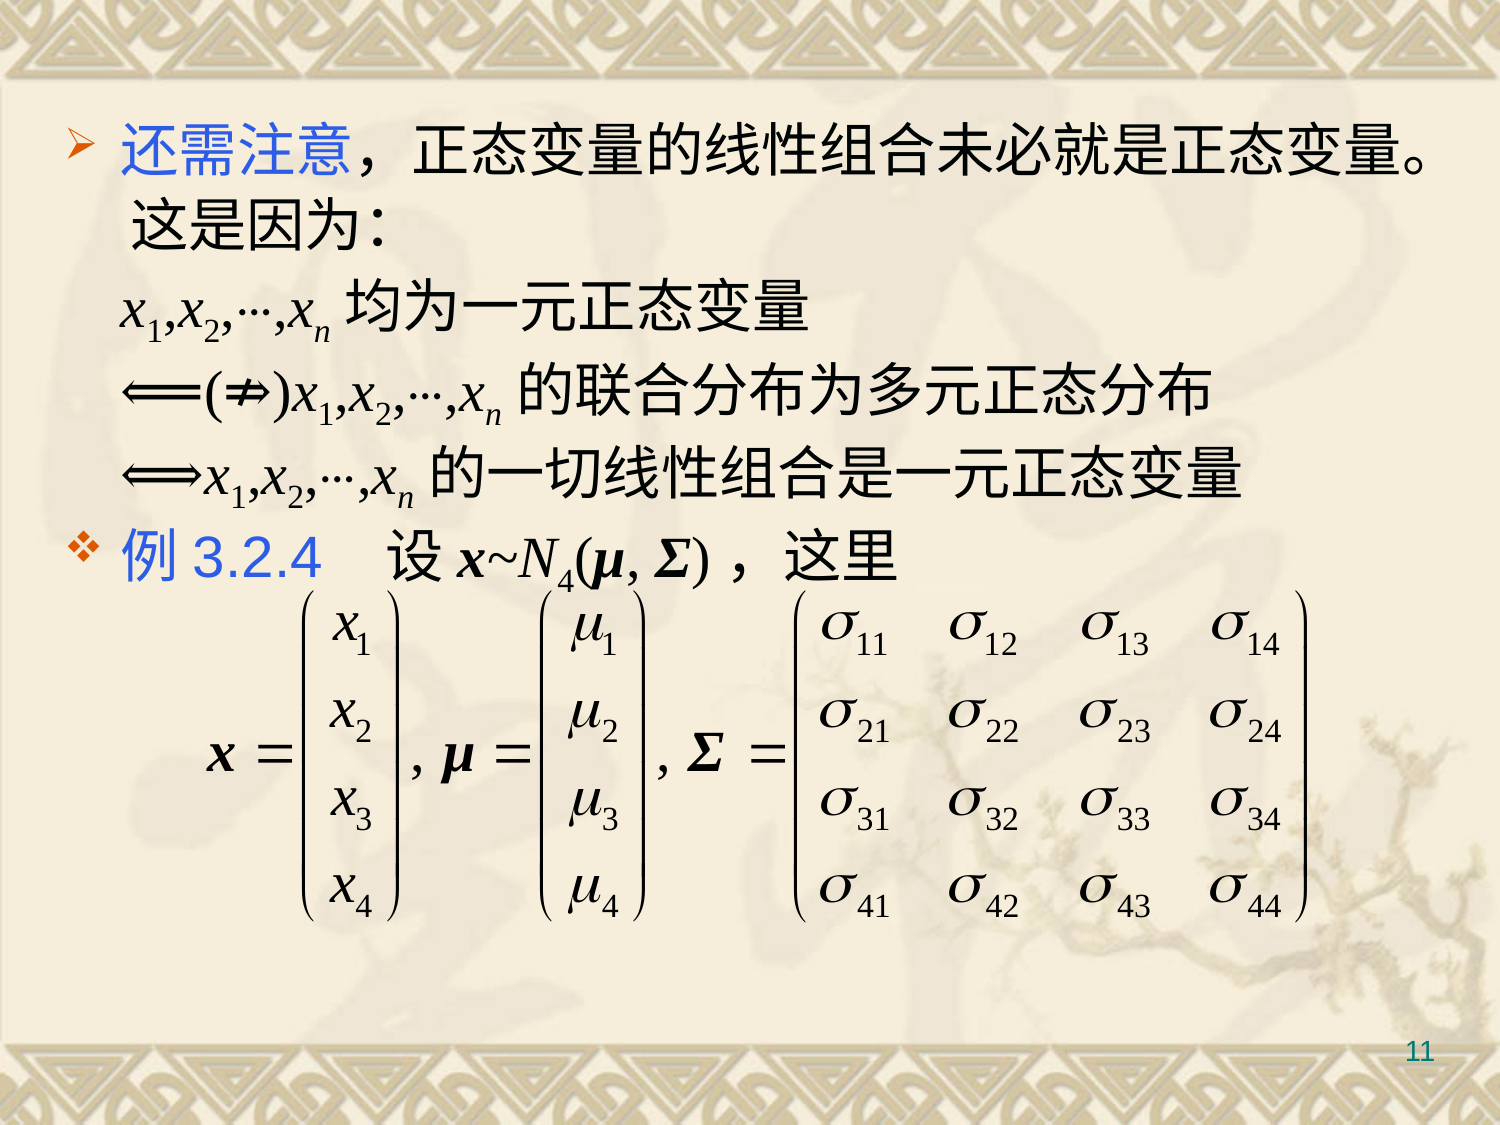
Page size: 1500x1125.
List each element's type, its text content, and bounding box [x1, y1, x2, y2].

slide_number 11 [1074, 1024, 1451, 1103]
list 还需注意，正态变量的线性组合未必就是正态变量。 这是因为： x1,x2,⋯,xn均为一元正态变量 ⟸(⇏)x1,x2,⋯,xn的联合分布为多元正态分布 ⟺x1,x2,⋯,xn的一切线性组合是一元正态变量 例3.2.4 设x~N4(μ, Σ)，这里 [49, 113, 1451, 1001]
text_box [198, 585, 1319, 928]
picture [0, 0, 1500, 1125]
